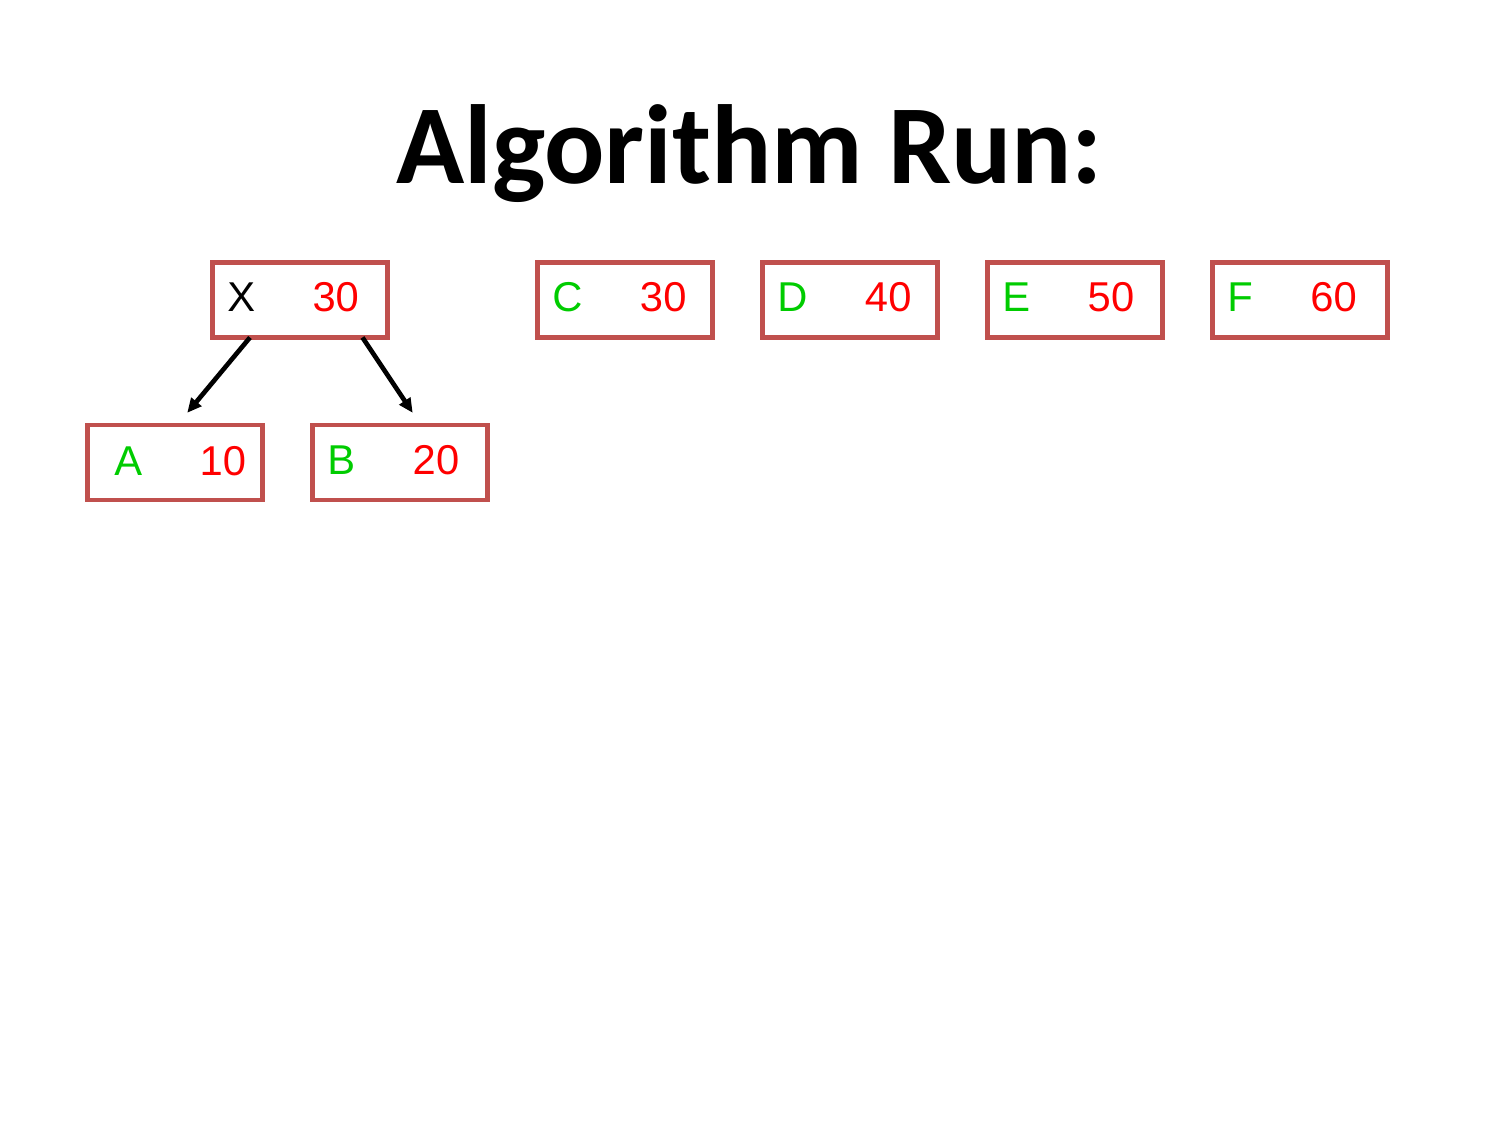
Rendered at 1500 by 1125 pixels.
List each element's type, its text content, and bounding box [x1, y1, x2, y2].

text_box [87, 424, 263, 500]
text_box [762, 262, 938, 338]
text_box F 60 [1212, 262, 1372, 328]
text_box C 30 [537, 262, 702, 328]
text_box [362, 337, 413, 413]
text_box A 10 [100, 426, 260, 492]
text_box X 30 [212, 262, 374, 328]
text_box D 40 [762, 262, 927, 328]
text_box [537, 262, 713, 338]
text_box [987, 262, 1163, 338]
text_box B 20 [312, 425, 475, 490]
text_box [212, 262, 388, 338]
text_box E 50 [987, 262, 1150, 328]
text_box [1212, 262, 1388, 338]
title Algorithm Run: [75, 45, 1425, 233]
text_box [187, 337, 251, 413]
text_box [312, 424, 488, 500]
